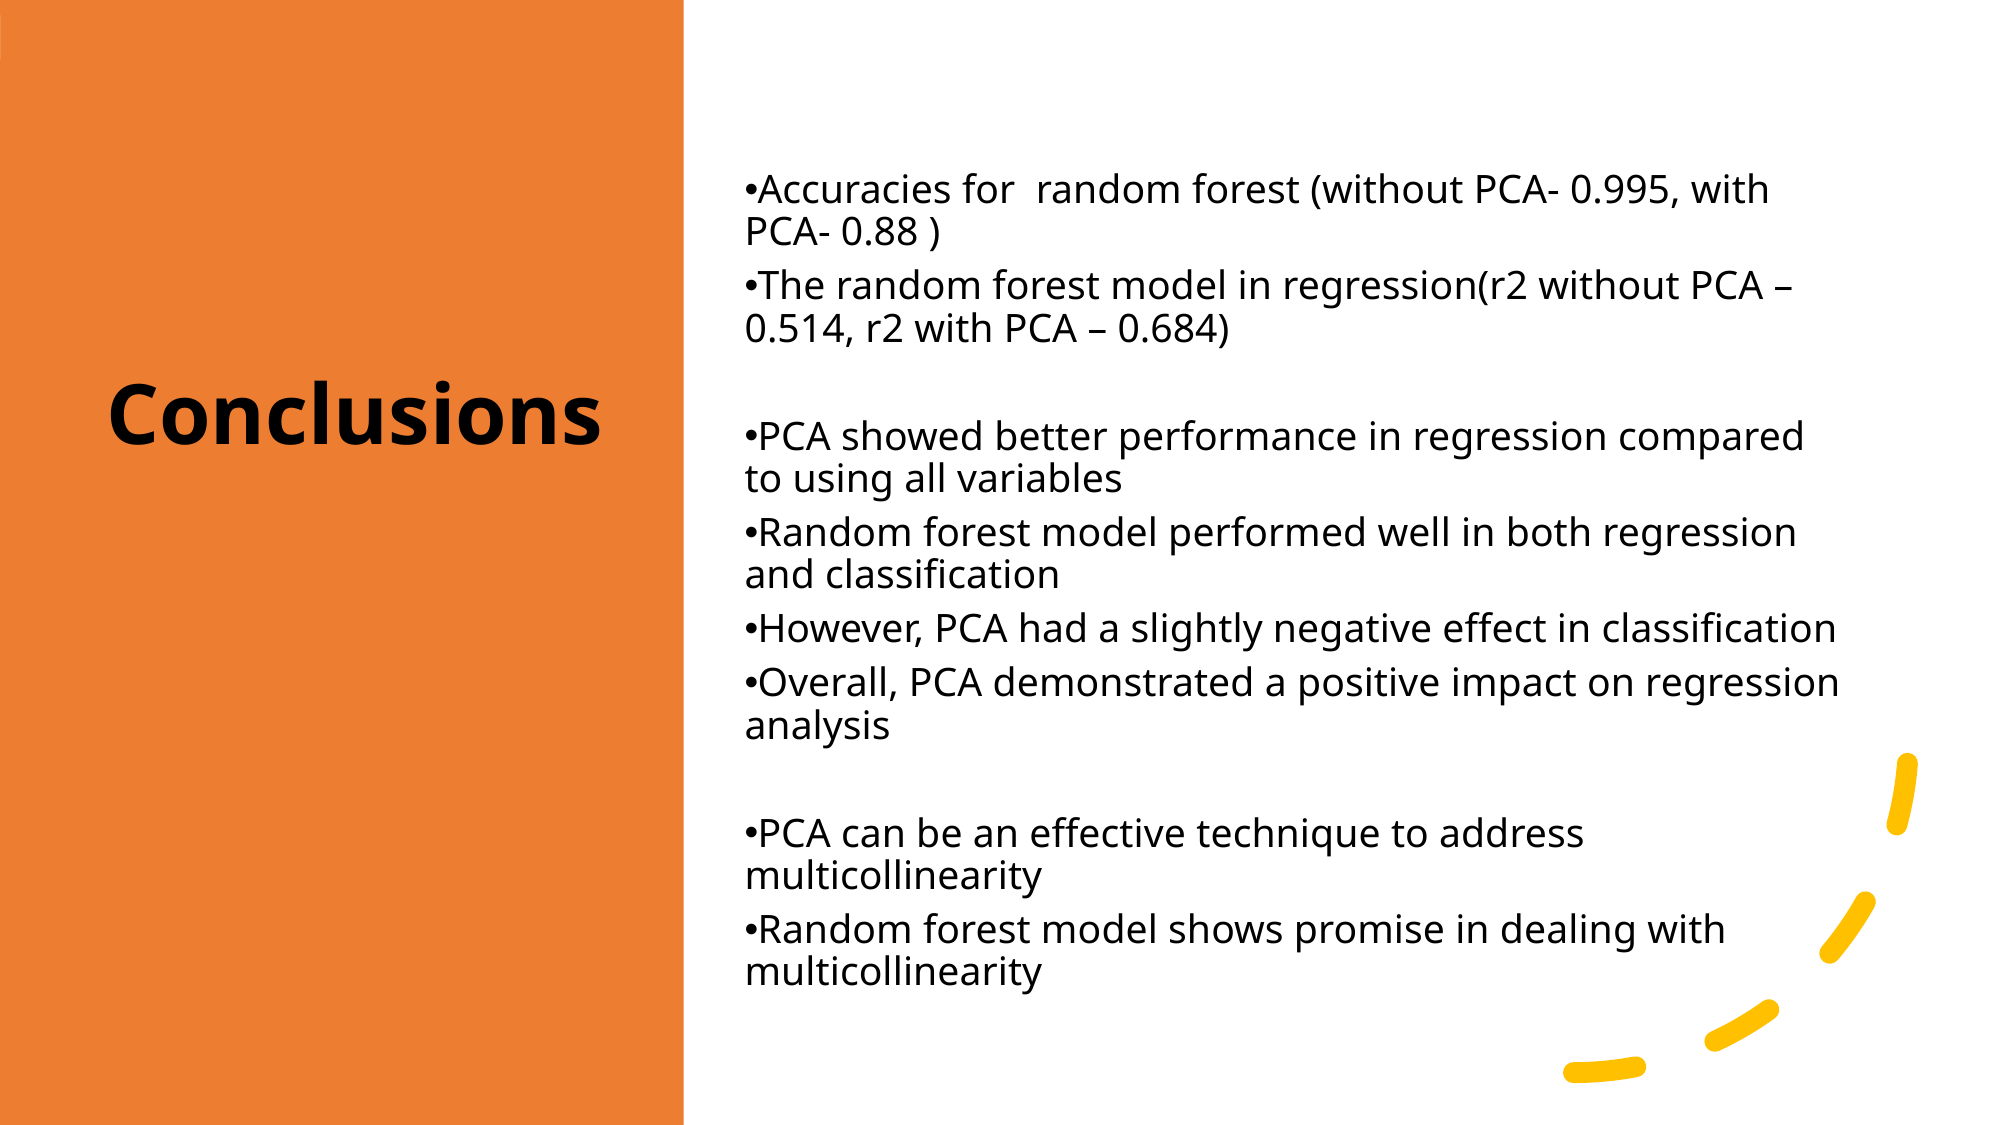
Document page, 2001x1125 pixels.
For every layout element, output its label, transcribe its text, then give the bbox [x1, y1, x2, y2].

text_box [685, 0, 2000, 1125]
text_box Conclusions [91, 365, 701, 470]
text_box [1572, 1014, 1764, 1074]
text_box [1863, 737, 1909, 907]
text_box Accuracies for random forest (without PCA- 0.995, with PCA- 0.88 ) The random forest model in regression(r2 without PCA – 0.514, r2 with PCA – 0.684) PCA showed better performance in regression compared to using all variables Random forest model performed well in both regression and classification However, PCA had a slightly negative effect in classification Overall, PCA demonstrated a positive impact on regression analysis PCA can be an effective technique to address multicollinearity Random forest model shows promise in dealing with multicollinearity [729, 96, 1863, 1014]
text_box [0, 0, 685, 1125]
